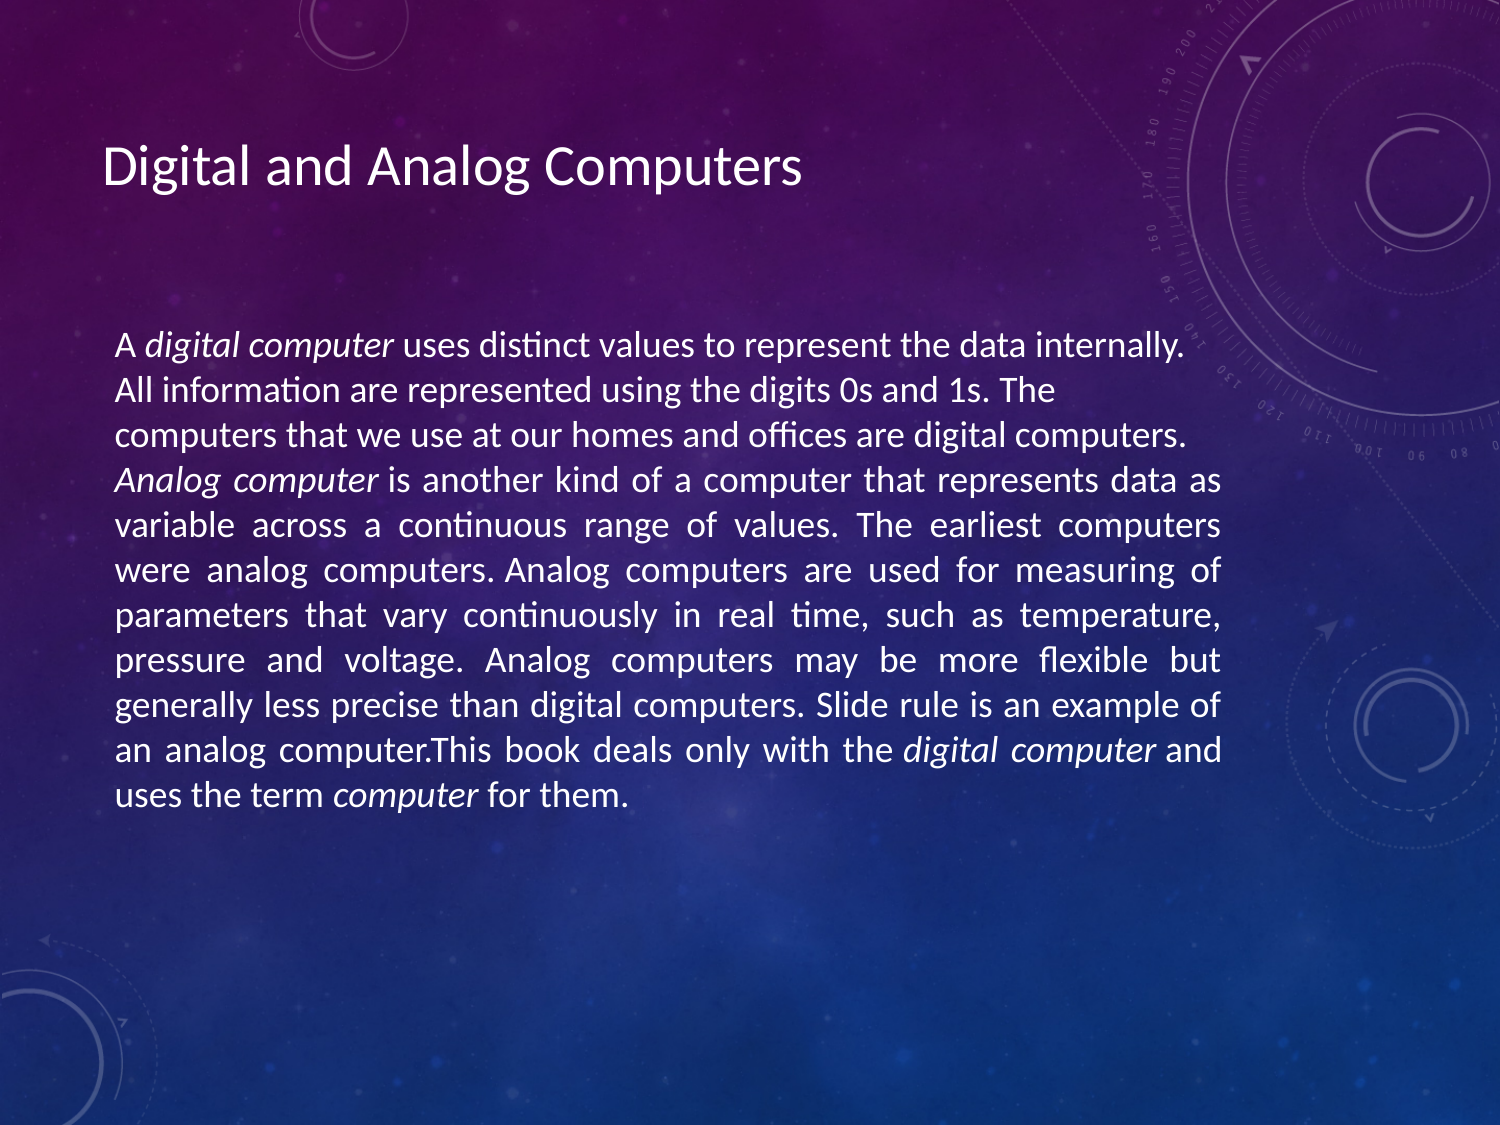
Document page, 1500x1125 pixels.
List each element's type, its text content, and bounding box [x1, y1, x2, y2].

text_box A digital computer uses distinct values to represent the data internally. All information are represented using the digits 0s and 1s. The computers that we use at our homes and offices are digital computers. Analog computer is another kind of a computer that represents data as variable across a continuous range of values. The earliest computers were analog computers. Analog computers are used for measuring of parameters that vary continuously in real time, such as temperature, pressure and voltage. Analog computers may be more flexible but generally less precise than digital computers. Slide rule is an example of an analog computer.This book deals only with the digital computer and uses the term computer for them. [99, 312, 1238, 913]
text_box Digital and Analog Computers [87, 75, 838, 385]
picture [0, 0, 1500, 1125]
